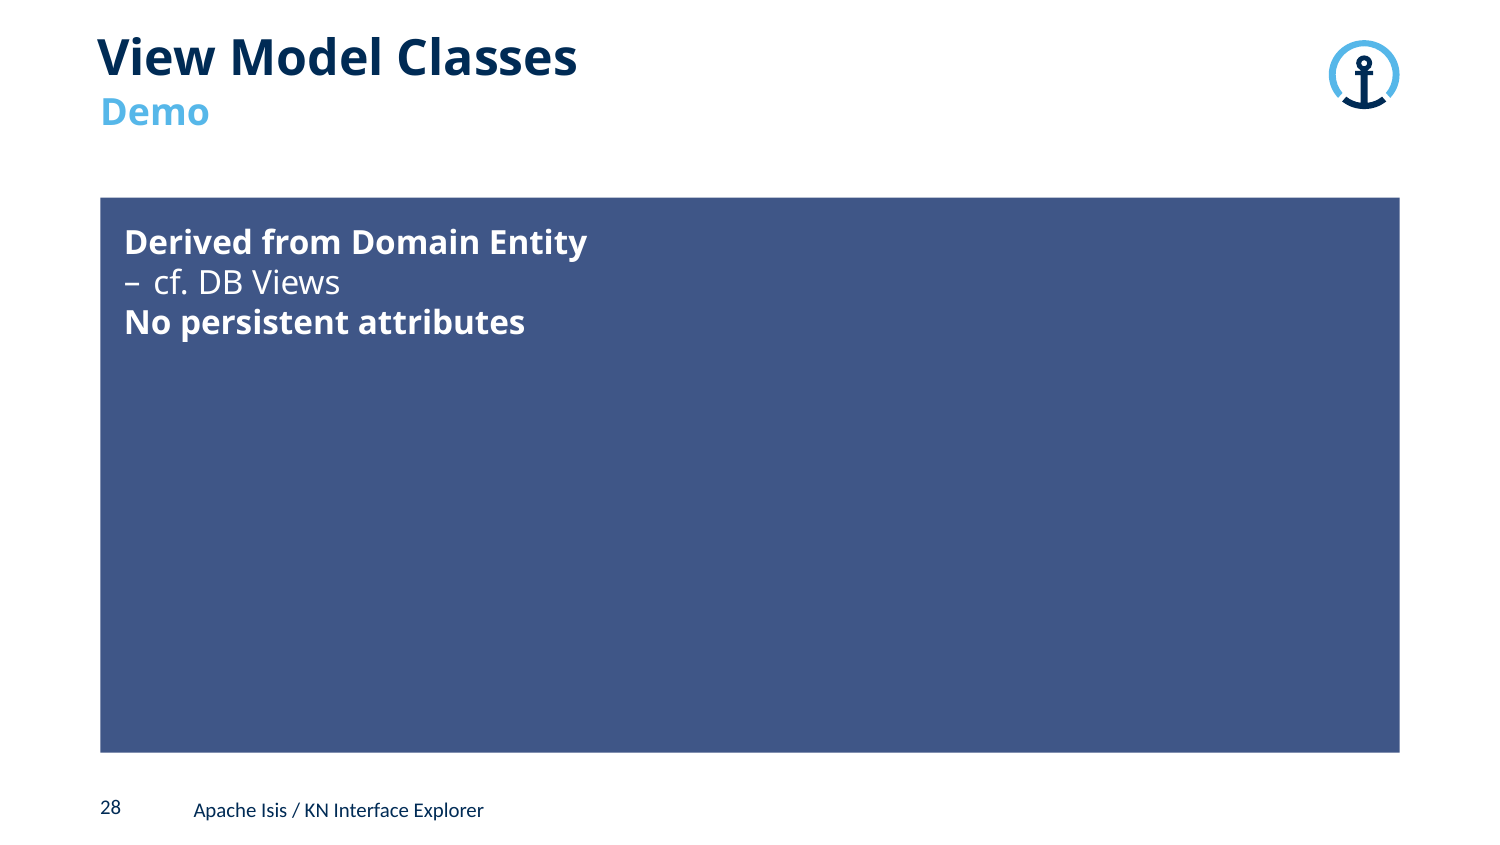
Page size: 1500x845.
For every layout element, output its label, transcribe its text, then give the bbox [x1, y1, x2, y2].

title View Model Classes [97, 32, 1282, 89]
text_box Apache Isis / KN Interface Explorer [193, 794, 1425, 824]
slide_number 28 [100, 791, 169, 822]
text_box [100, 88, 1223, 174]
list Derived from Domain Entity cf. DB Views No persistent attributes [100, 197, 1400, 753]
